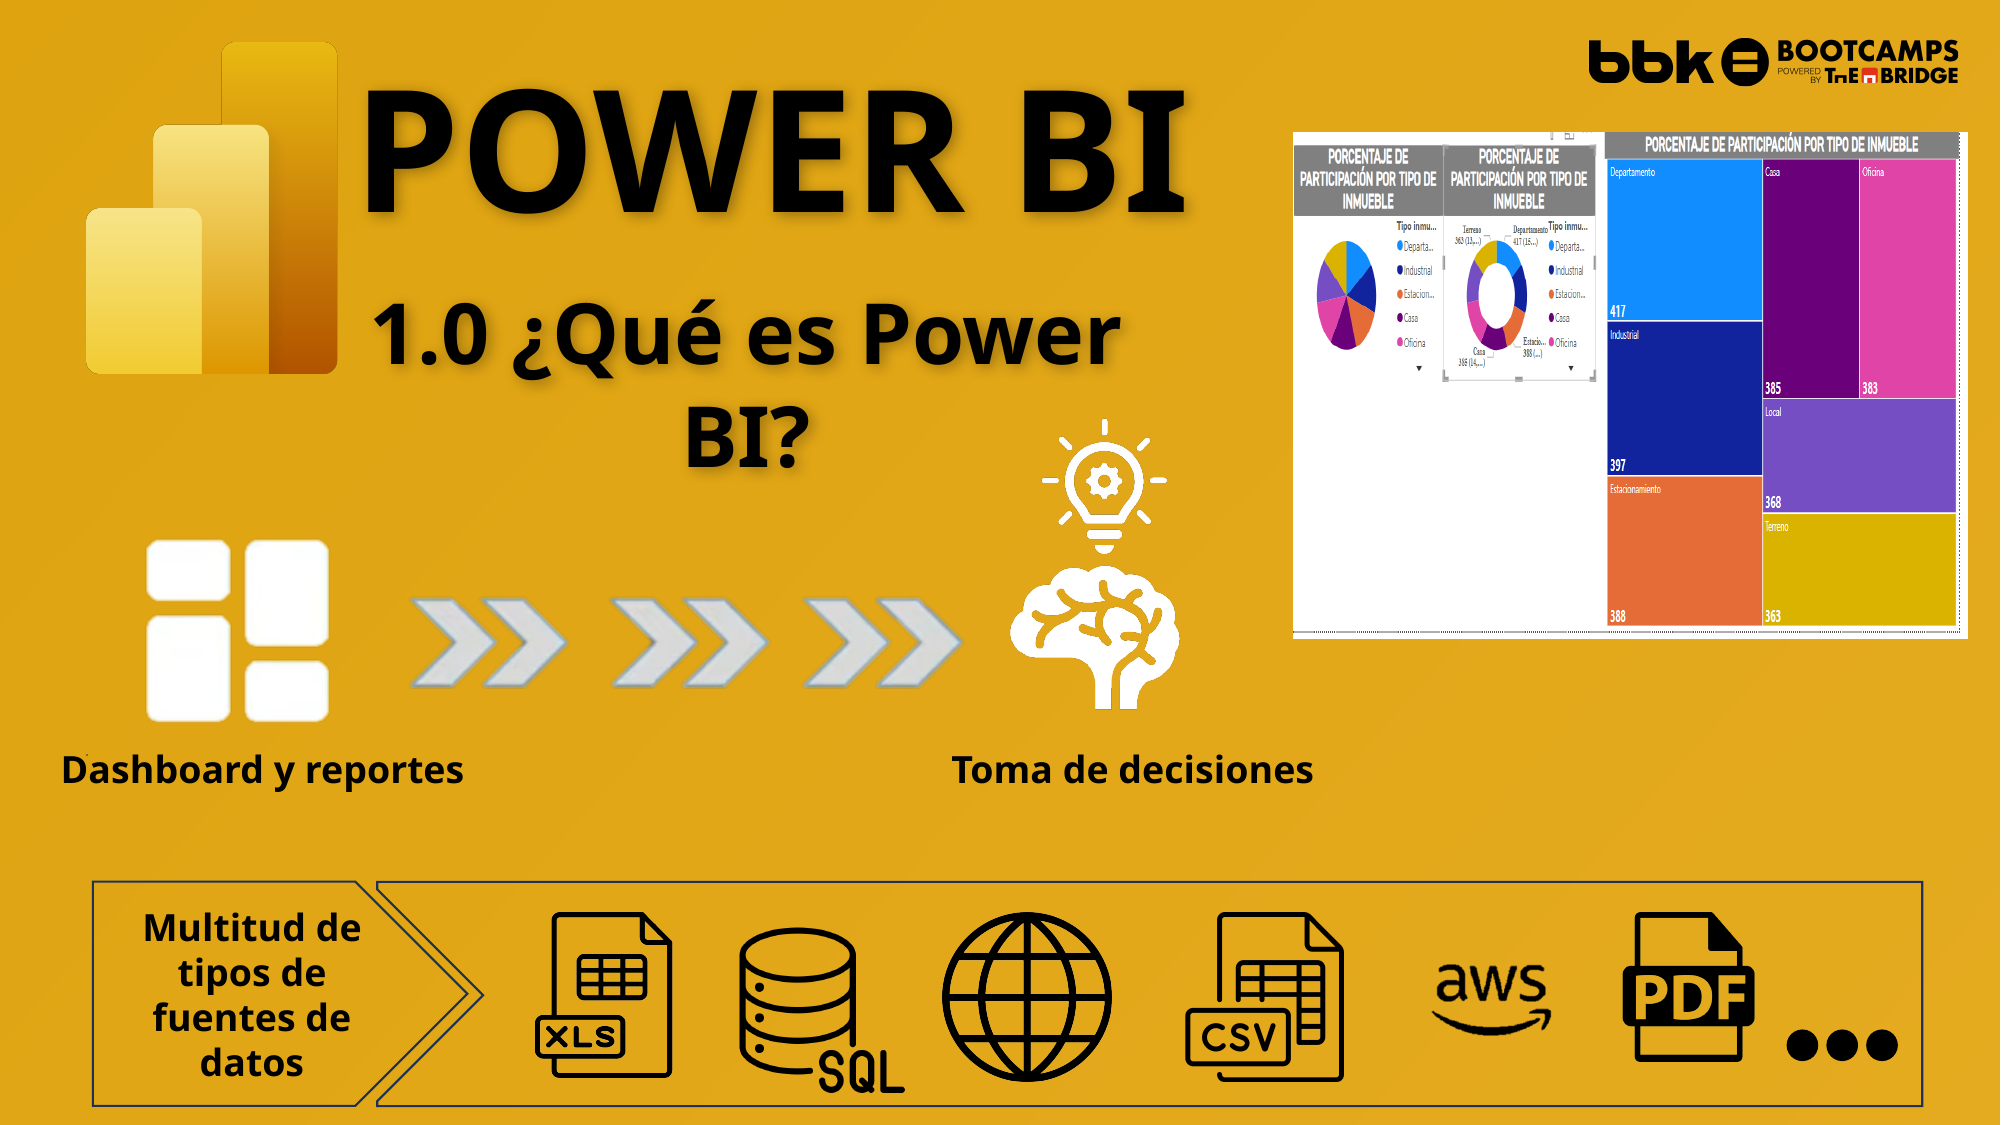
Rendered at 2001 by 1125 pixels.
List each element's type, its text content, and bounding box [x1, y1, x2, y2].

picture [724, 912, 920, 1108]
picture [1588, 37, 1962, 88]
text_box Toma de decisiones [998, 738, 1331, 799]
picture [45, 42, 378, 374]
picture [1180, 912, 1350, 1082]
title POWER BI [126, 37, 1463, 263]
picture [521, 912, 686, 1078]
picture [45, 412, 1196, 826]
picture [1614, 912, 1763, 1062]
subtitle 1.0 ¿Qué es Power BI? [312, 274, 1180, 499]
picture [942, 912, 1112, 1082]
text_box [376, 880, 1924, 1108]
picture [1293, 132, 1968, 639]
picture [1406, 912, 1576, 1082]
text_box Multitud de tipos de fuentes de datos [91, 880, 469, 1107]
